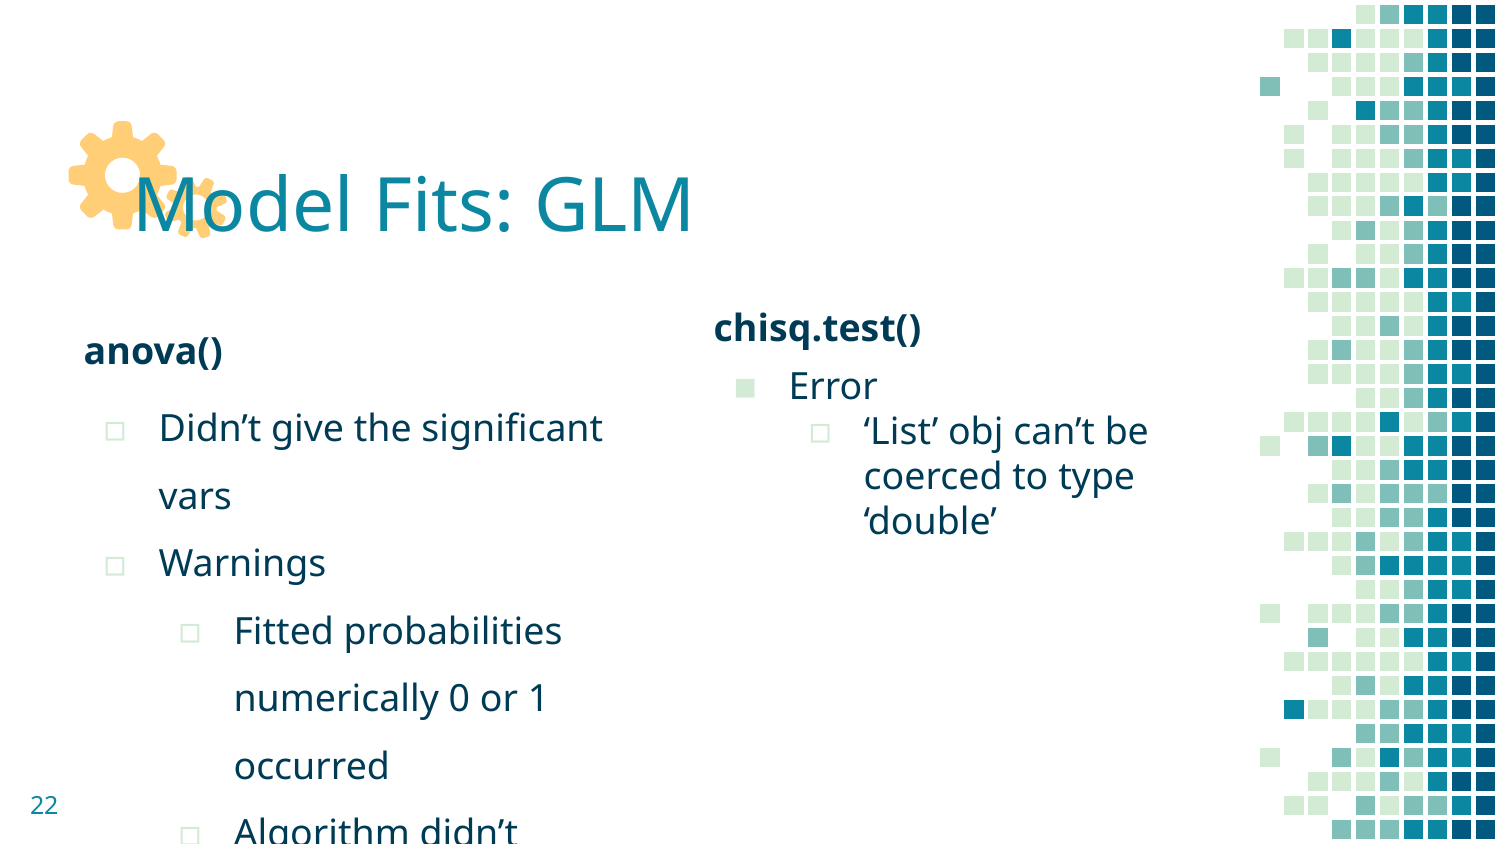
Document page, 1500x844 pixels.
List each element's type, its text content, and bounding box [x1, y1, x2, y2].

list anova() Didn’t give the significant vars Warnings Fitted probabilities numerically 0 or 1 occurred Algorithm didn’t converge [68, 289, 699, 796]
list chisq.test() Error ‘List’ obj can’t be coerced to type ‘double’ [699, 289, 1261, 796]
slide_number 22 [15, 774, 105, 839]
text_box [68, 120, 227, 239]
title Model Fits: GLM [117, 121, 1227, 262]
